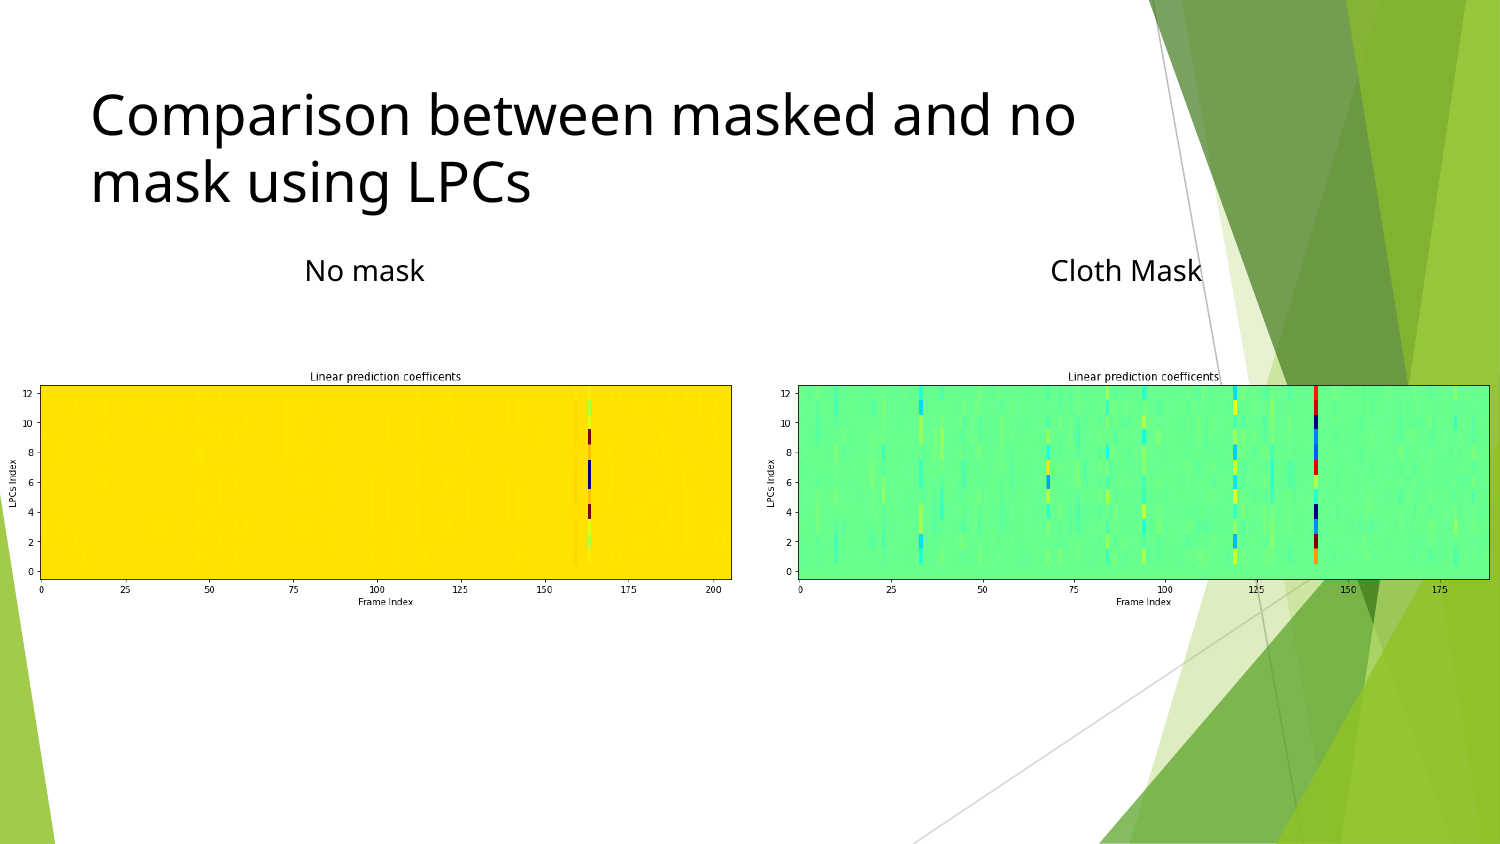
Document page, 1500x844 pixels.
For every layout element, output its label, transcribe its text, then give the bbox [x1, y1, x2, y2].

picture [2, 365, 737, 612]
text_box Cloth Mask [1035, 237, 1222, 303]
title Comparison between masked and no mask using LPCs [83, 75, 1141, 238]
picture [761, 365, 1495, 612]
text_box No mask [289, 237, 451, 303]
